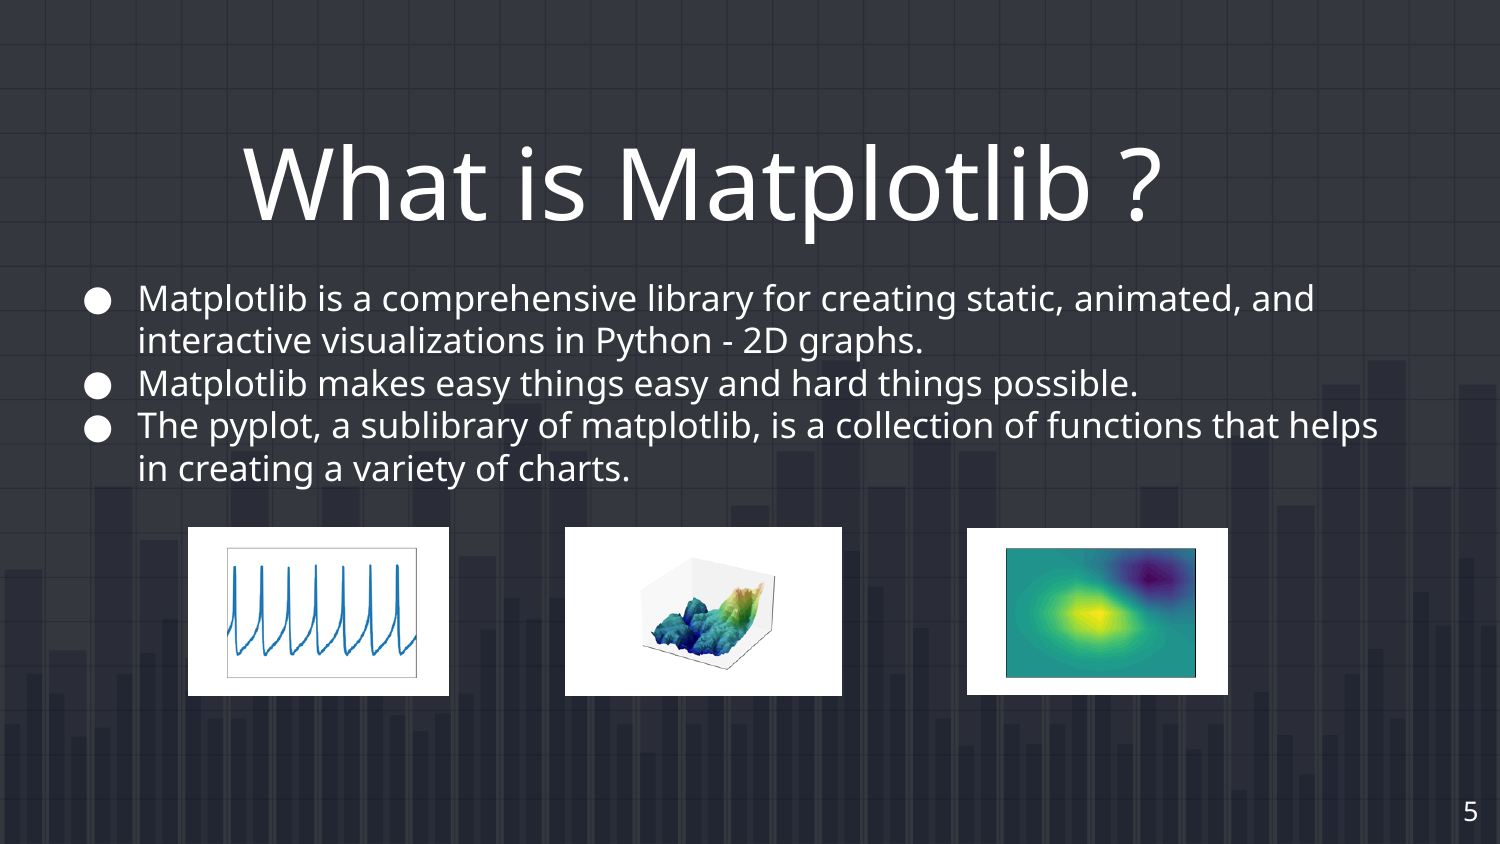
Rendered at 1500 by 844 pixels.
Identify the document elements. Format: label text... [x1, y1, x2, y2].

picture [188, 527, 449, 696]
text_box Matplotlib is a comprehensive library for creating static, animated, and interactive visualizations in Python - 2D graphs. Matplotlib makes easy things easy and hard things possible. The pyplot, a sublibrary of matplotlib, is a collection of functions that helps in creating a variety of charts. [47, 260, 1427, 504]
picture [564, 527, 842, 696]
slide_number ‹#› [1403, 779, 1494, 844]
title What is Matplotlib ? [65, 105, 1341, 260]
picture [967, 528, 1229, 695]
